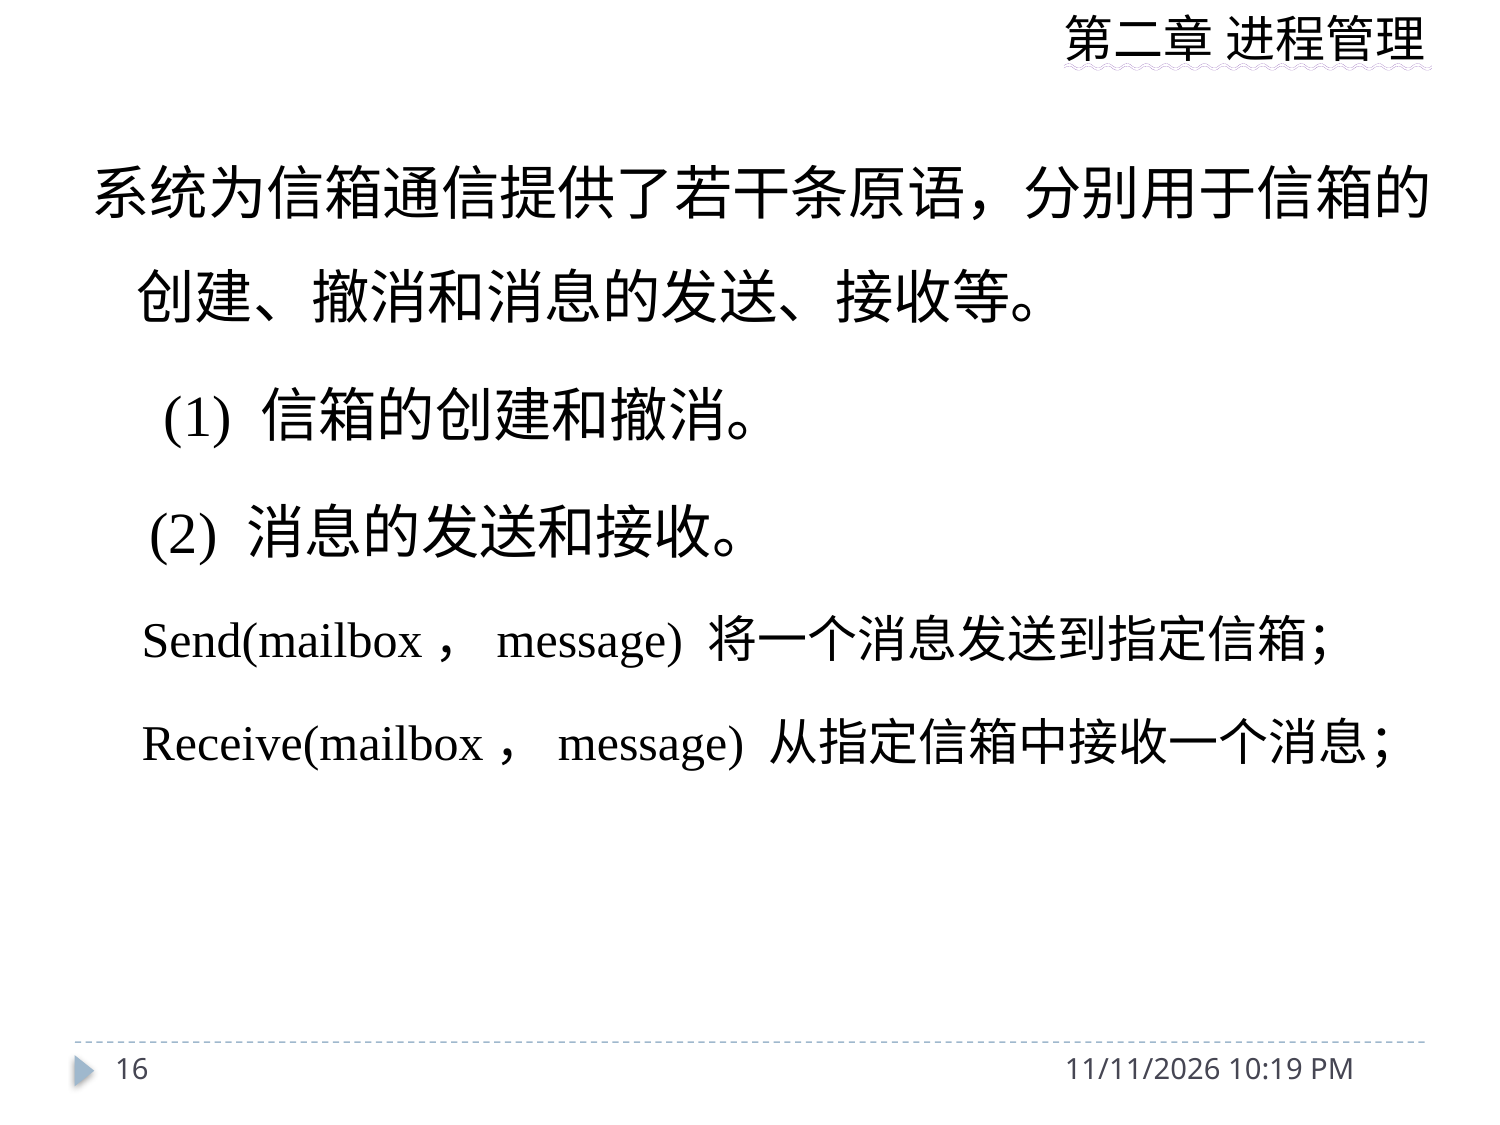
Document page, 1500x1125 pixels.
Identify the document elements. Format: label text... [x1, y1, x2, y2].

slide_number 16 [100, 1042, 426, 1103]
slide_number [1050, 1042, 1426, 1103]
list 系统为信箱通信提供了若干条原语，分别用于信箱的创建、撤消和消息的发送、接收等。 (1) 信箱的创建和撤消。 (2) 消息的发送和接收。 Send(mailbox，message) 将一个消息发送到指定信箱； Receive(mailbox，message) 从指定信箱中接收一个消息； [76, 113, 1459, 1000]
